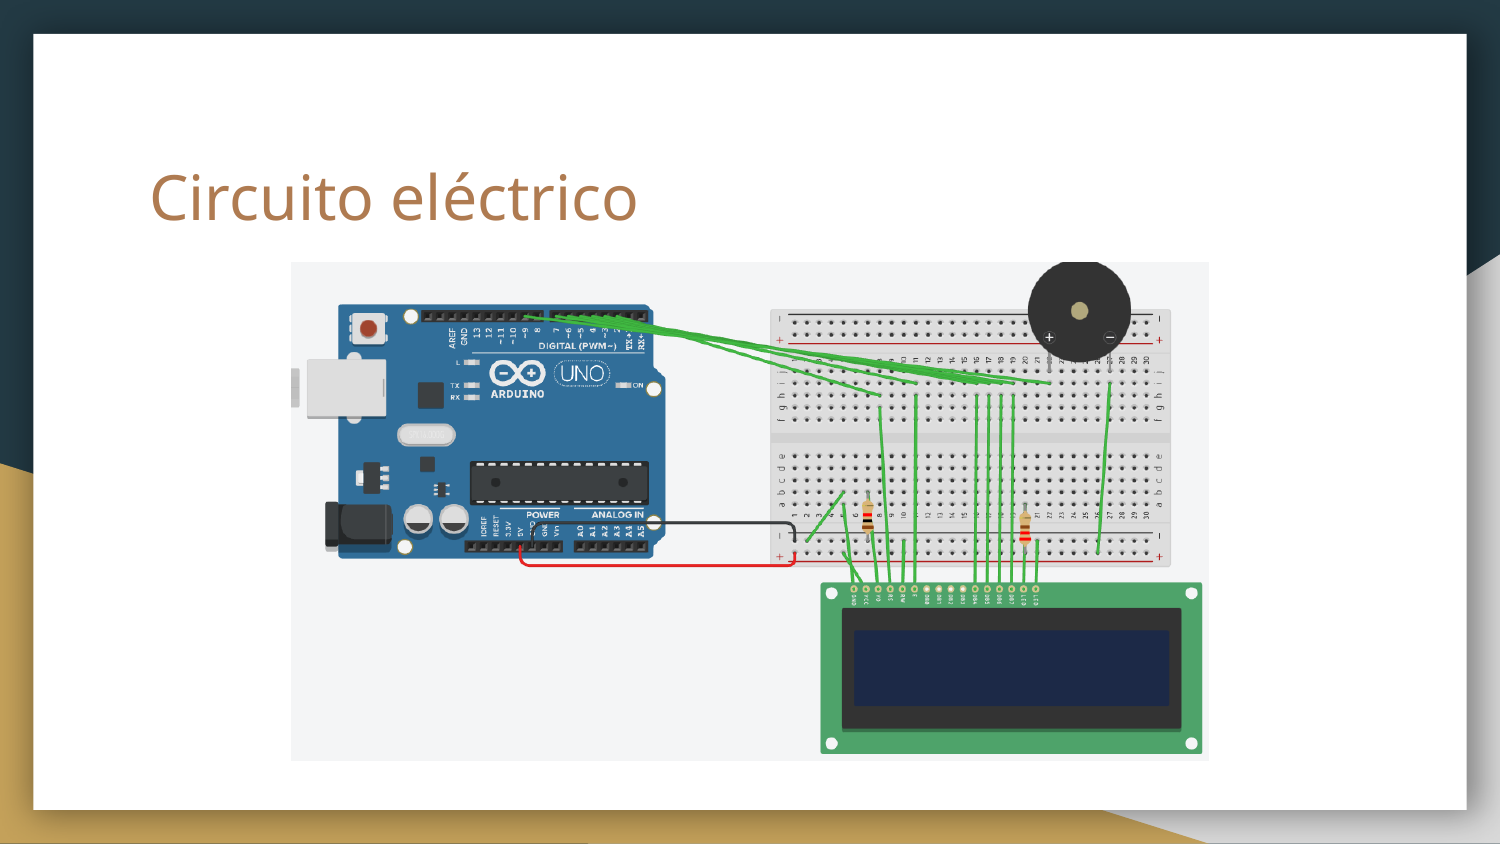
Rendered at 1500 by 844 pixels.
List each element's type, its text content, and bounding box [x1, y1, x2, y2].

picture [290, 262, 1209, 761]
title Circuito eléctrico [134, 138, 1366, 296]
